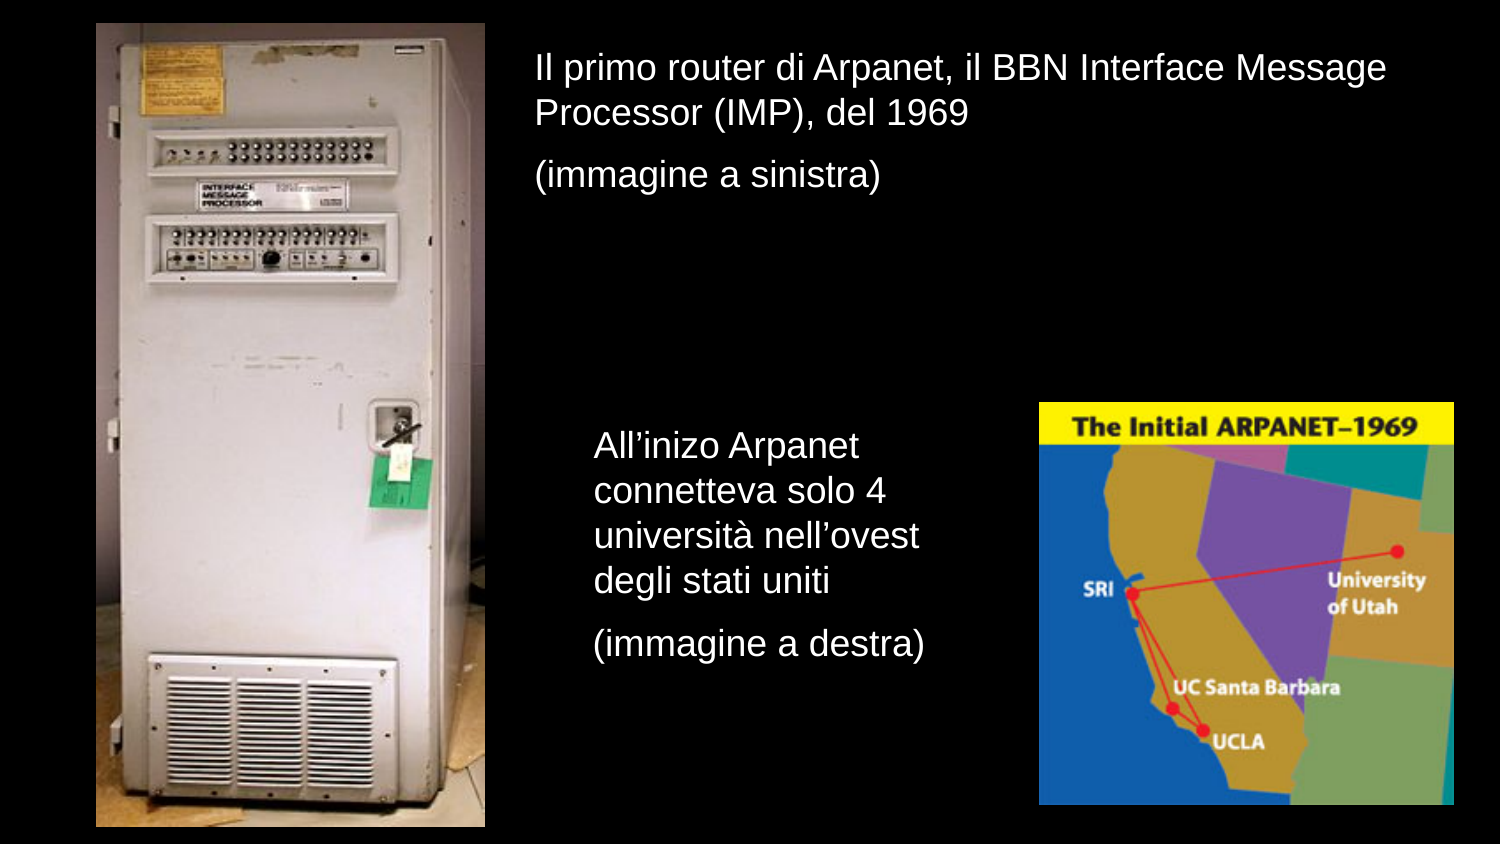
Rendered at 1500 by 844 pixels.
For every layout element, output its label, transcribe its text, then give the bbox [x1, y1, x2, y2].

text_box (immagine a sinistra) [519, 142, 981, 293]
picture [96, 23, 485, 827]
text_box (immagine a destra) [577, 612, 968, 672]
text_box Il primo router di Arpanet, il BBN Interface Message Processor (IMP), del 1969 [519, 35, 1453, 141]
picture [1039, 401, 1454, 806]
text_box All’inizo Arpanet connetteva solo 4 università nell’ovest degli stati uniti [578, 413, 1016, 609]
